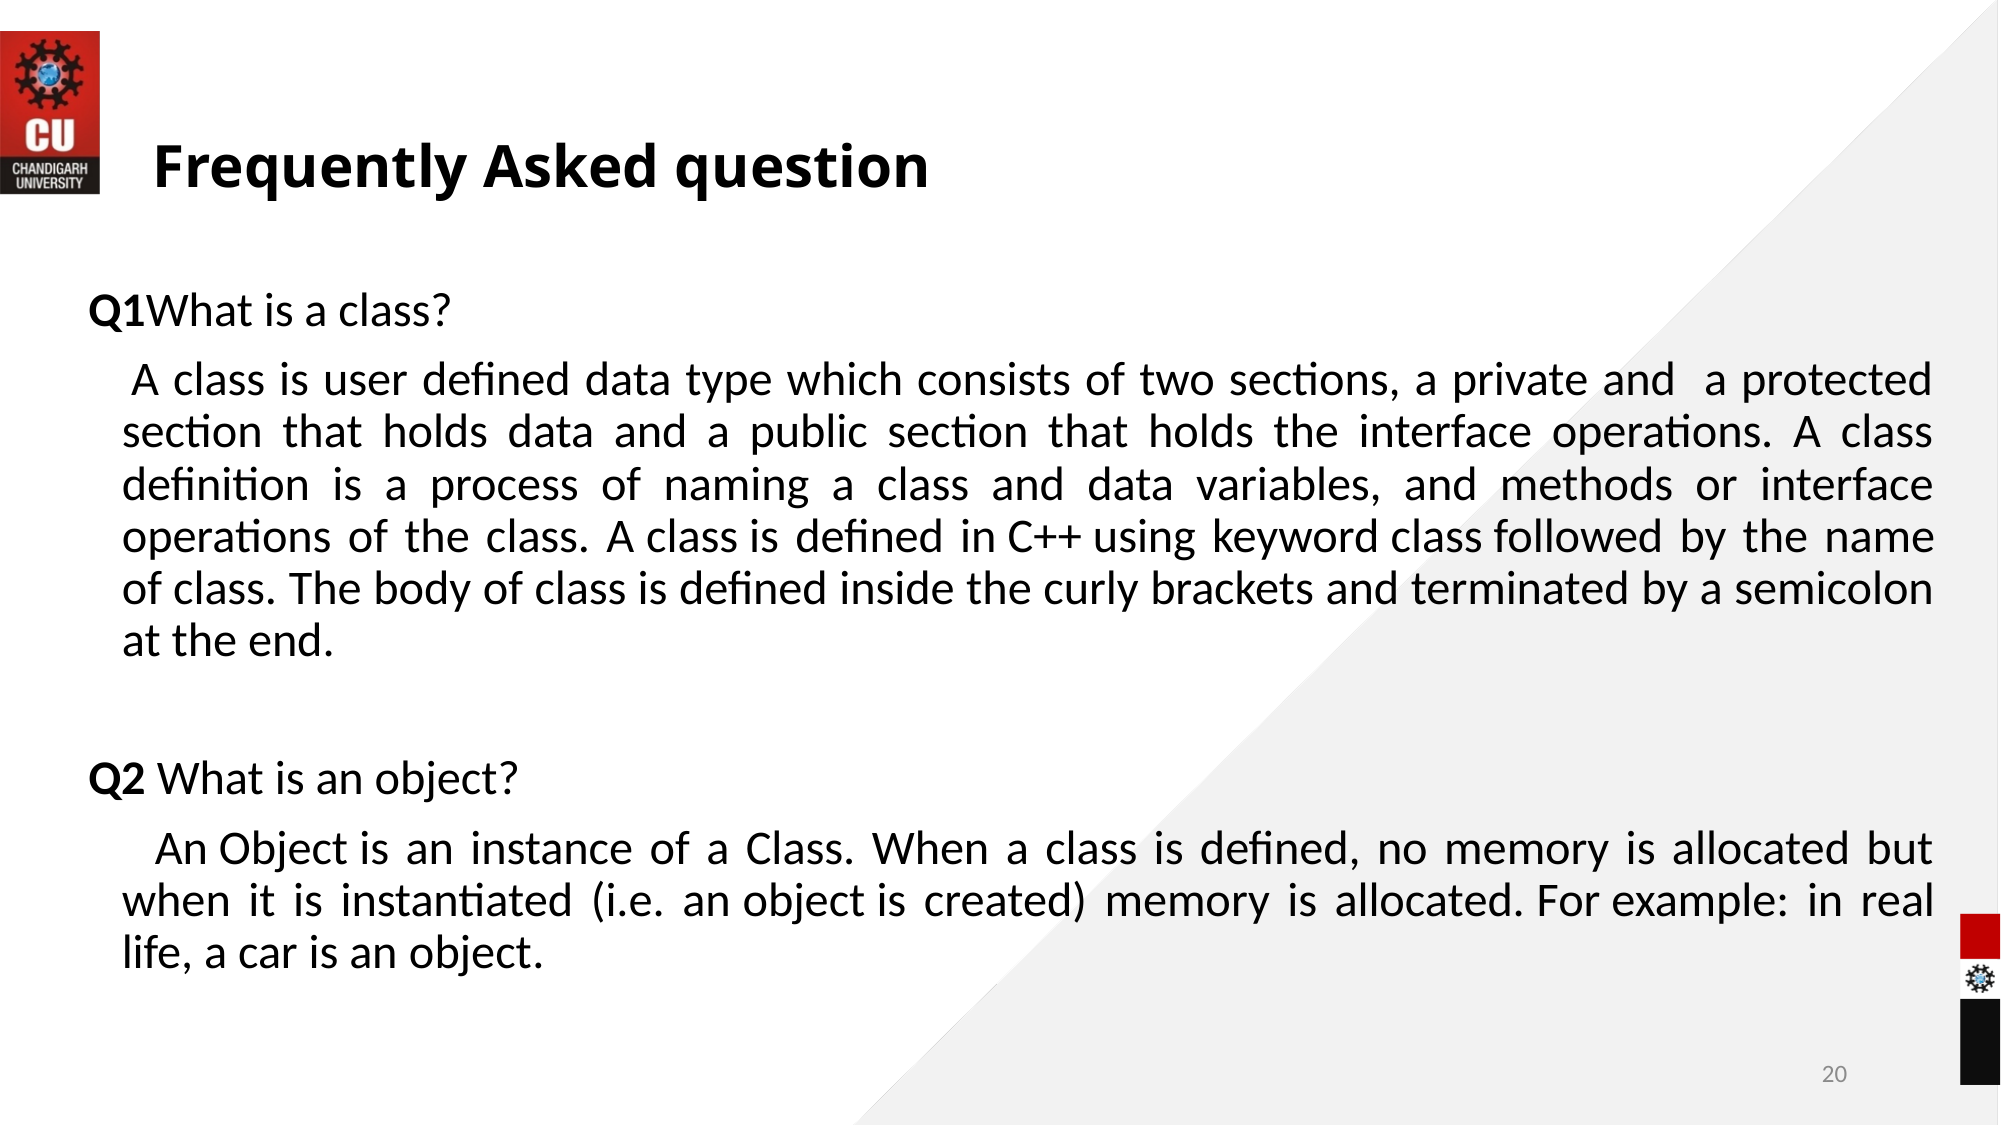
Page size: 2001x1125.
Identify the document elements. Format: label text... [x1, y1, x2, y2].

slide_number 20 [1412, 1042, 1863, 1103]
list Q1What is a class? A class is user defined data type which consists of two sections, a private and a protected section that holds data and a public section that holds the interface operations. A class definition is a process of naming a class and data variables, and methods or interface operations of the class. A class is defined in C++ using keyword class followed by the name of class. The body of class is defined inside the curly brackets and terminated by a semicolon at the end. Q2 What is an object? An Object is an instance of a Class. When a class is defined, no memory is allocated but when it is instantiated (i.e. an object is created) memory is allocated. For example: in real life, a car is an object. [73, 277, 1951, 992]
title Frequently Asked question [137, 59, 1863, 277]
picture [0, 0, 2001, 1125]
